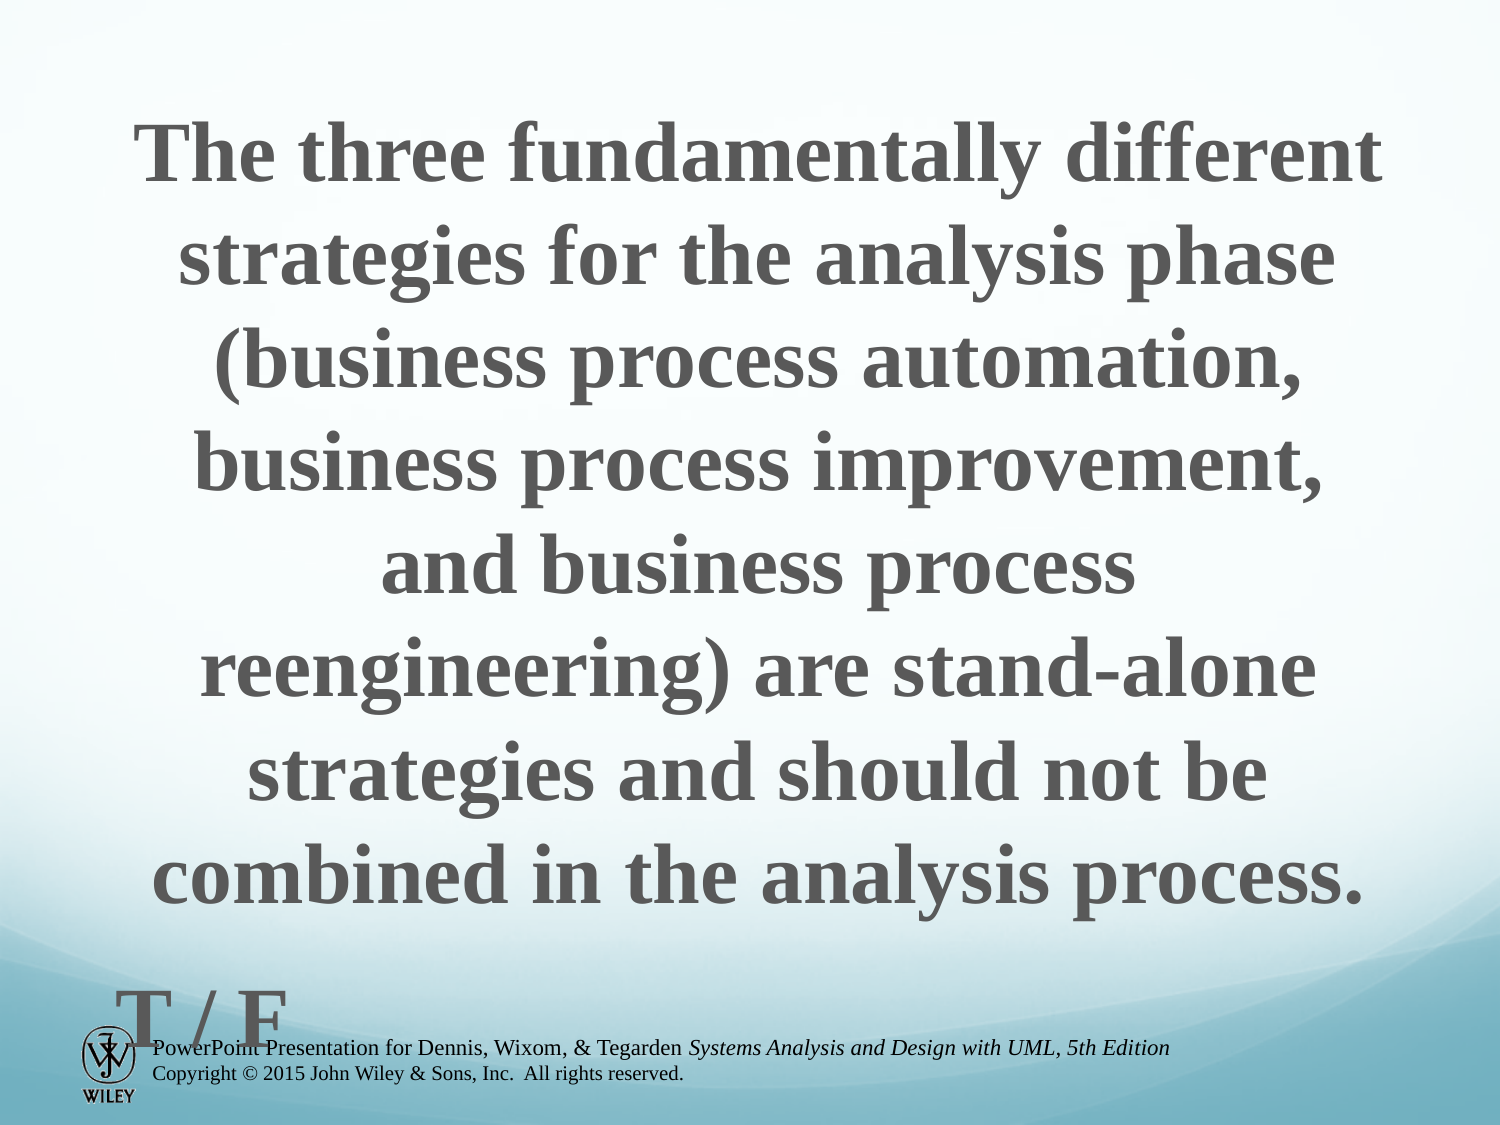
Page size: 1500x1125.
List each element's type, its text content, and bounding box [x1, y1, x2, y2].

picture [78, 1024, 138, 1105]
list The three fundamentally different strategies for the analysis phase (business process automation, business process improvement, and business process reengineering) are stand-alone strategies and should not be combined in the analysis process. T / F [100, 0, 1419, 942]
